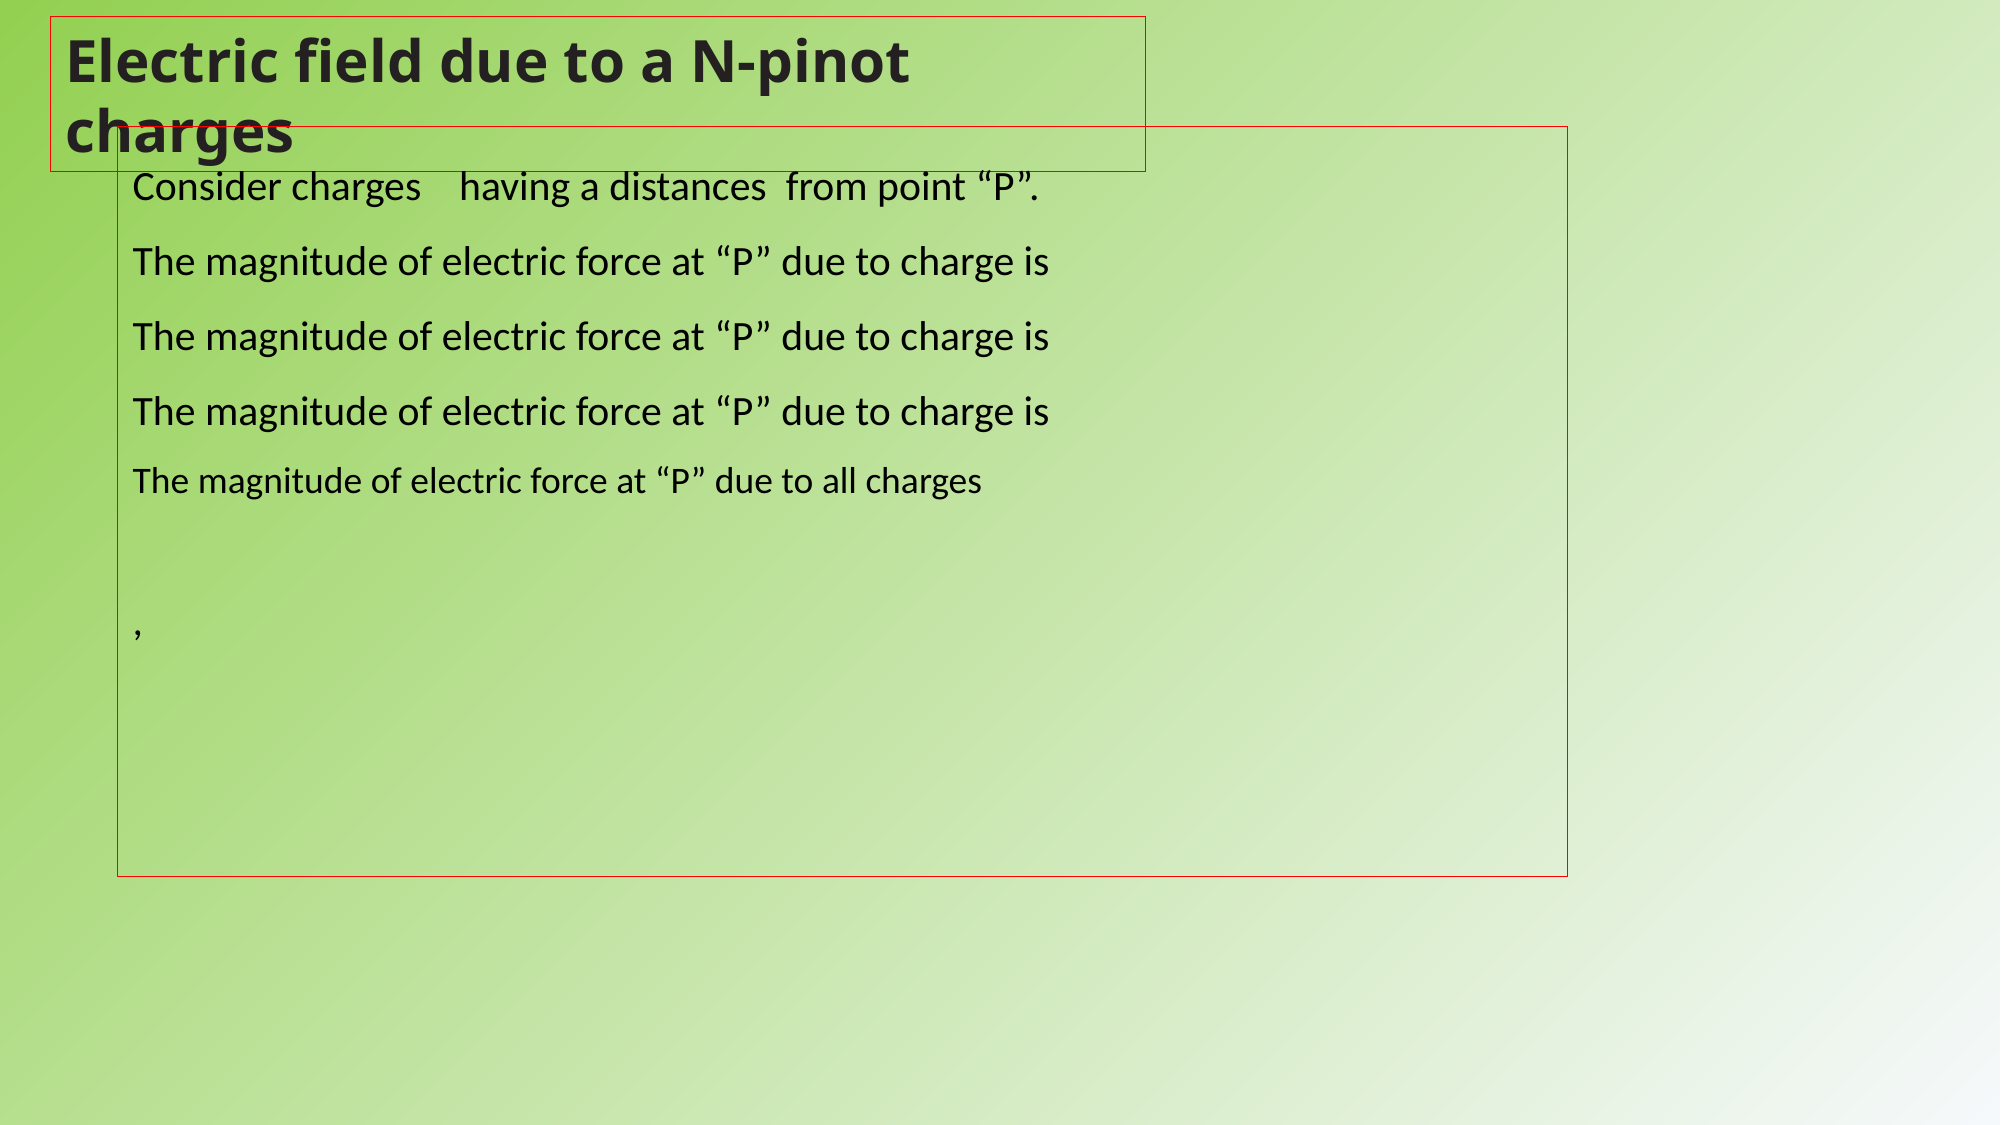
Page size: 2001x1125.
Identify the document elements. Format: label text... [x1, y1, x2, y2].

text_box Electric field due to a N-pinot charges [50, 16, 1146, 172]
